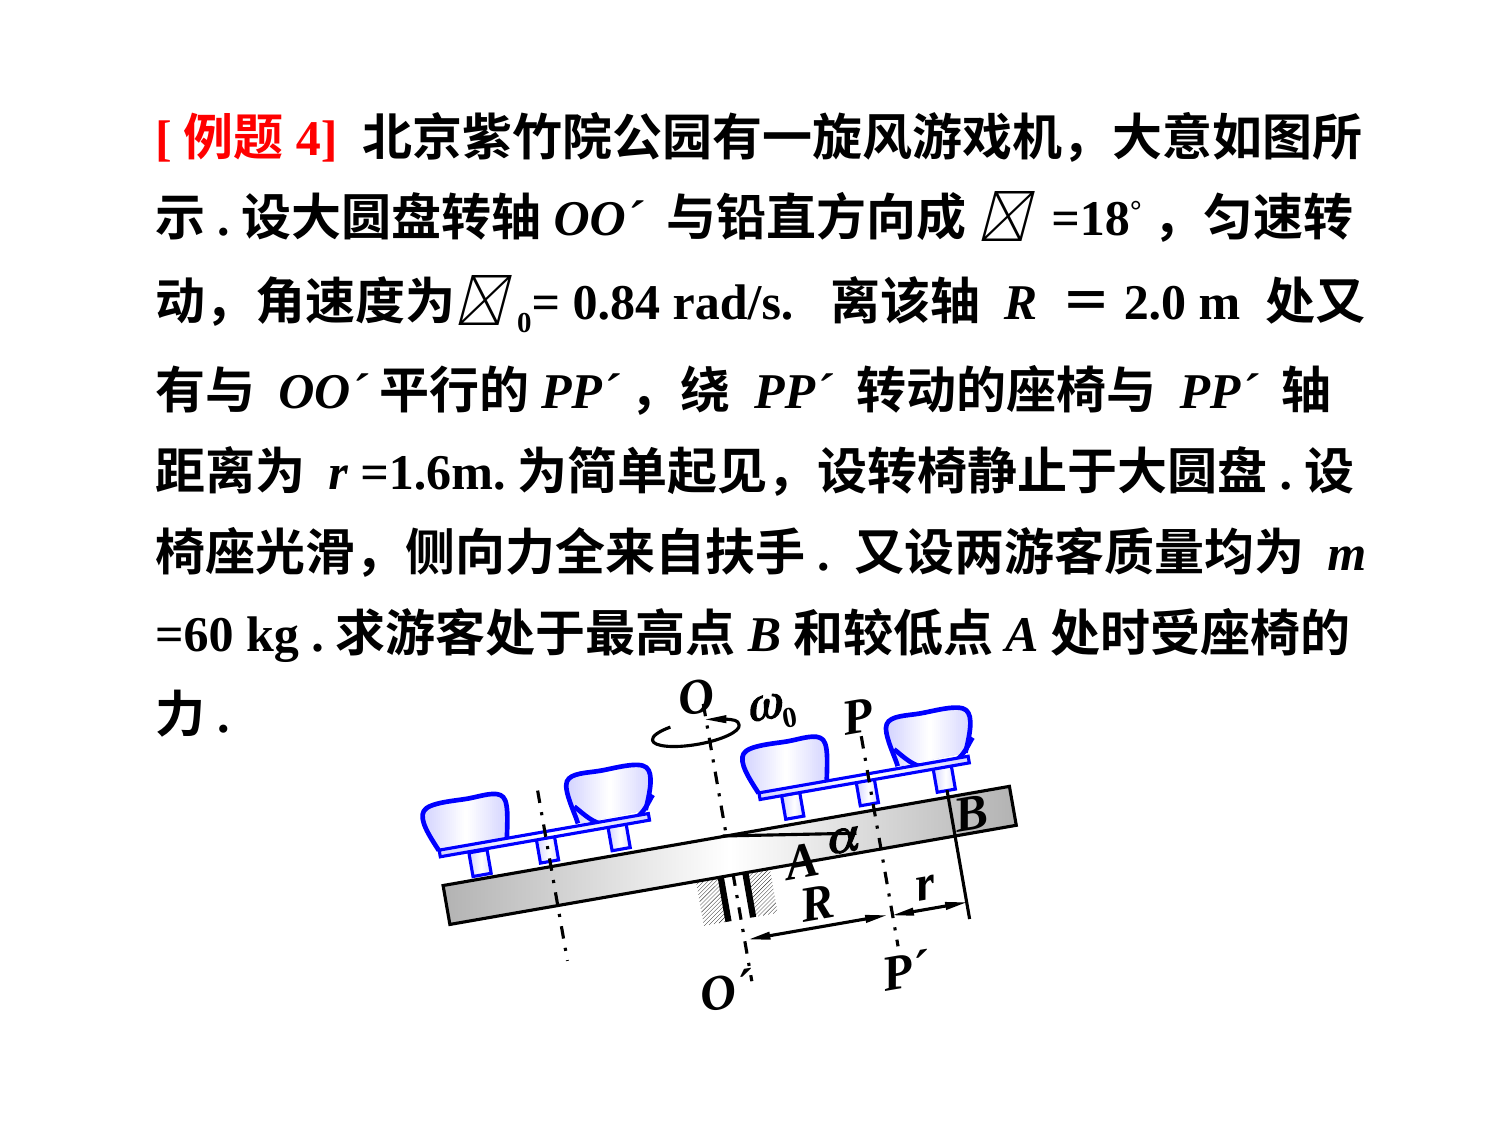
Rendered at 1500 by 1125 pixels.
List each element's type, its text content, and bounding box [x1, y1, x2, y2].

text_box [例题4] 北京紫竹院公园有一旋风游戏机，大意如图所示.设大圆盘转轴OO´ 与铅直方向成  =18°，匀速转动，角速度为0= 0.84 rad/s. 离该轴 R ＝2.0 m 处又有与 OO´平行的PP´，绕 PP´ 转动的座椅与 PP´ 轴距离为 r =1.6m.为简单起见，设转椅静止于大圆盘.设椅座光滑，侧向力全来自扶手. 又设两游客质量均为 m =60 kg .求游客处于最高点B和较低点A处时受座椅的力. [140, 76, 1388, 751]
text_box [422, 655, 1018, 1023]
